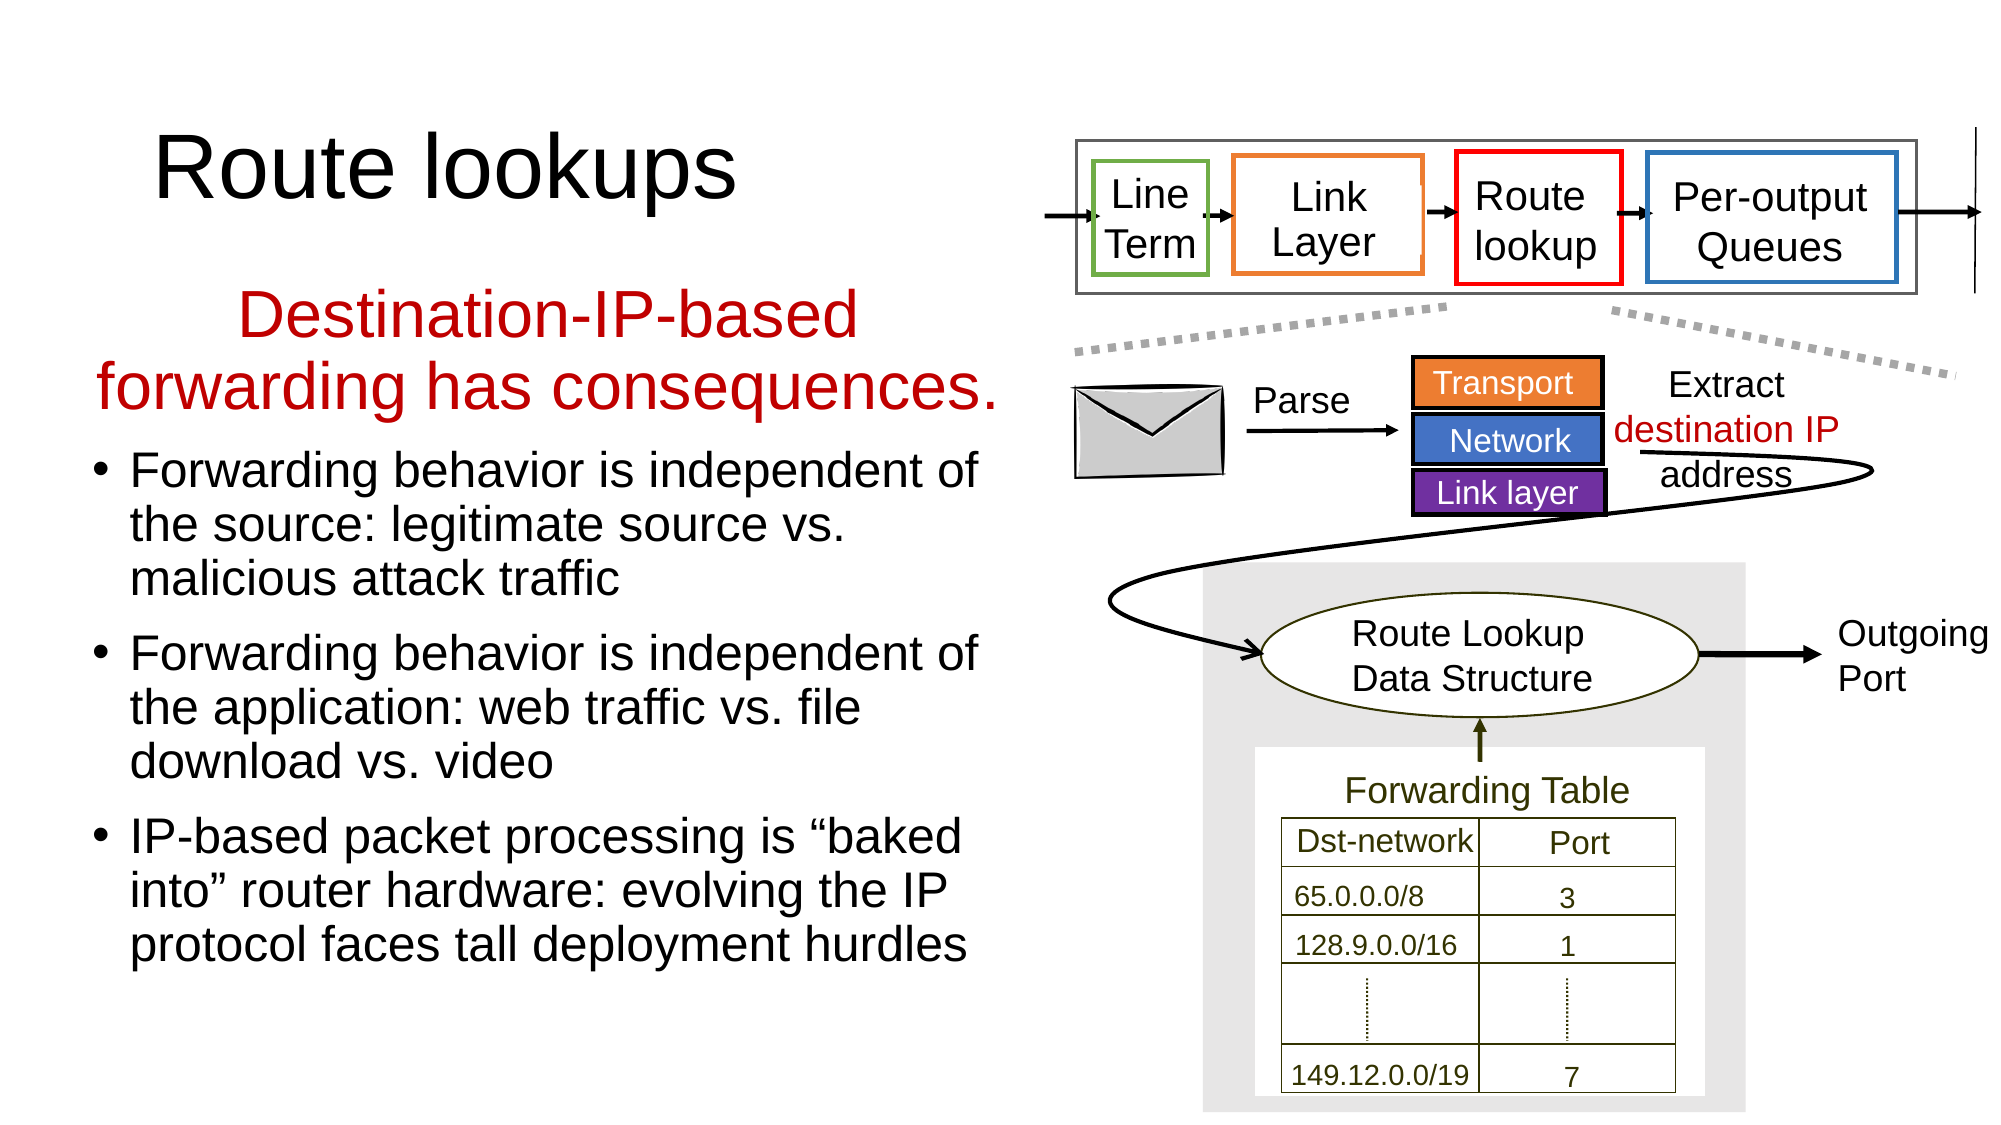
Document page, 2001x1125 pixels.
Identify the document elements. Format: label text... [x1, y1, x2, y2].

text_box [1281, 963, 1478, 1044]
text_box Port [1475, 813, 1684, 869]
text_box Dst-network [1281, 811, 1475, 867]
text_box [1261, 617, 1336, 702]
text_box Parse [1238, 368, 1368, 429]
text_box [1478, 914, 1544, 963]
text_box Route Lookup Data Structure [1336, 601, 1641, 707]
text_box [1481, 748, 1704, 1095]
picture [1070, 384, 1226, 479]
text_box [1611, 310, 1956, 377]
text_box [1478, 963, 1676, 1044]
text_box Outgoing Port [1822, 601, 2000, 707]
text_box [1478, 1044, 1676, 1093]
text_box 65.0.0.0/8 [1279, 870, 1472, 918]
text_box [1370, 592, 1589, 601]
text_box [1359, 707, 1601, 718]
text_box [1591, 914, 1676, 963]
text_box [1044, 127, 1982, 294]
text_box 3 [1544, 871, 1591, 919]
text_box [1699, 648, 1823, 661]
text_box Extract destination IP address [1563, 352, 1890, 503]
text_box [1365, 562, 1746, 654]
title Route lookups [137, 59, 1863, 278]
text_box 128.9.0.0/16 [1279, 918, 1474, 969]
text_box [1472, 914, 1478, 963]
text_box [1281, 867, 1478, 914]
text_box 149.12.0.0/19 [1275, 1048, 1486, 1099]
text_box [1478, 869, 1676, 914]
text_box [1281, 1044, 1478, 1048]
text_box [1641, 612, 1699, 698]
text_box [1202, 641, 1746, 1113]
text_box [1108, 520, 1563, 661]
text_box 1 [1544, 919, 1592, 970]
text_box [1072, 306, 1447, 353]
text_box [1473, 717, 1487, 762]
text_box [1606, 450, 1874, 515]
text_box Forwarding Table [1329, 758, 1646, 819]
text_box 7 [1548, 1050, 1596, 1101]
text_box [1255, 748, 1479, 1095]
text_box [1412, 353, 1606, 520]
list Destination-IP-based forwarding has consequences. Forwarding behavior is independent of the source: legitimate source vs. malicious attack traffic Forwarding behavior is independent of the application: web traffic vs. file download vs. video IP-based packet processing is “baked into” router hardware: evolving the IP protocol faces tall deployment hurdles [77, 272, 1021, 1066]
